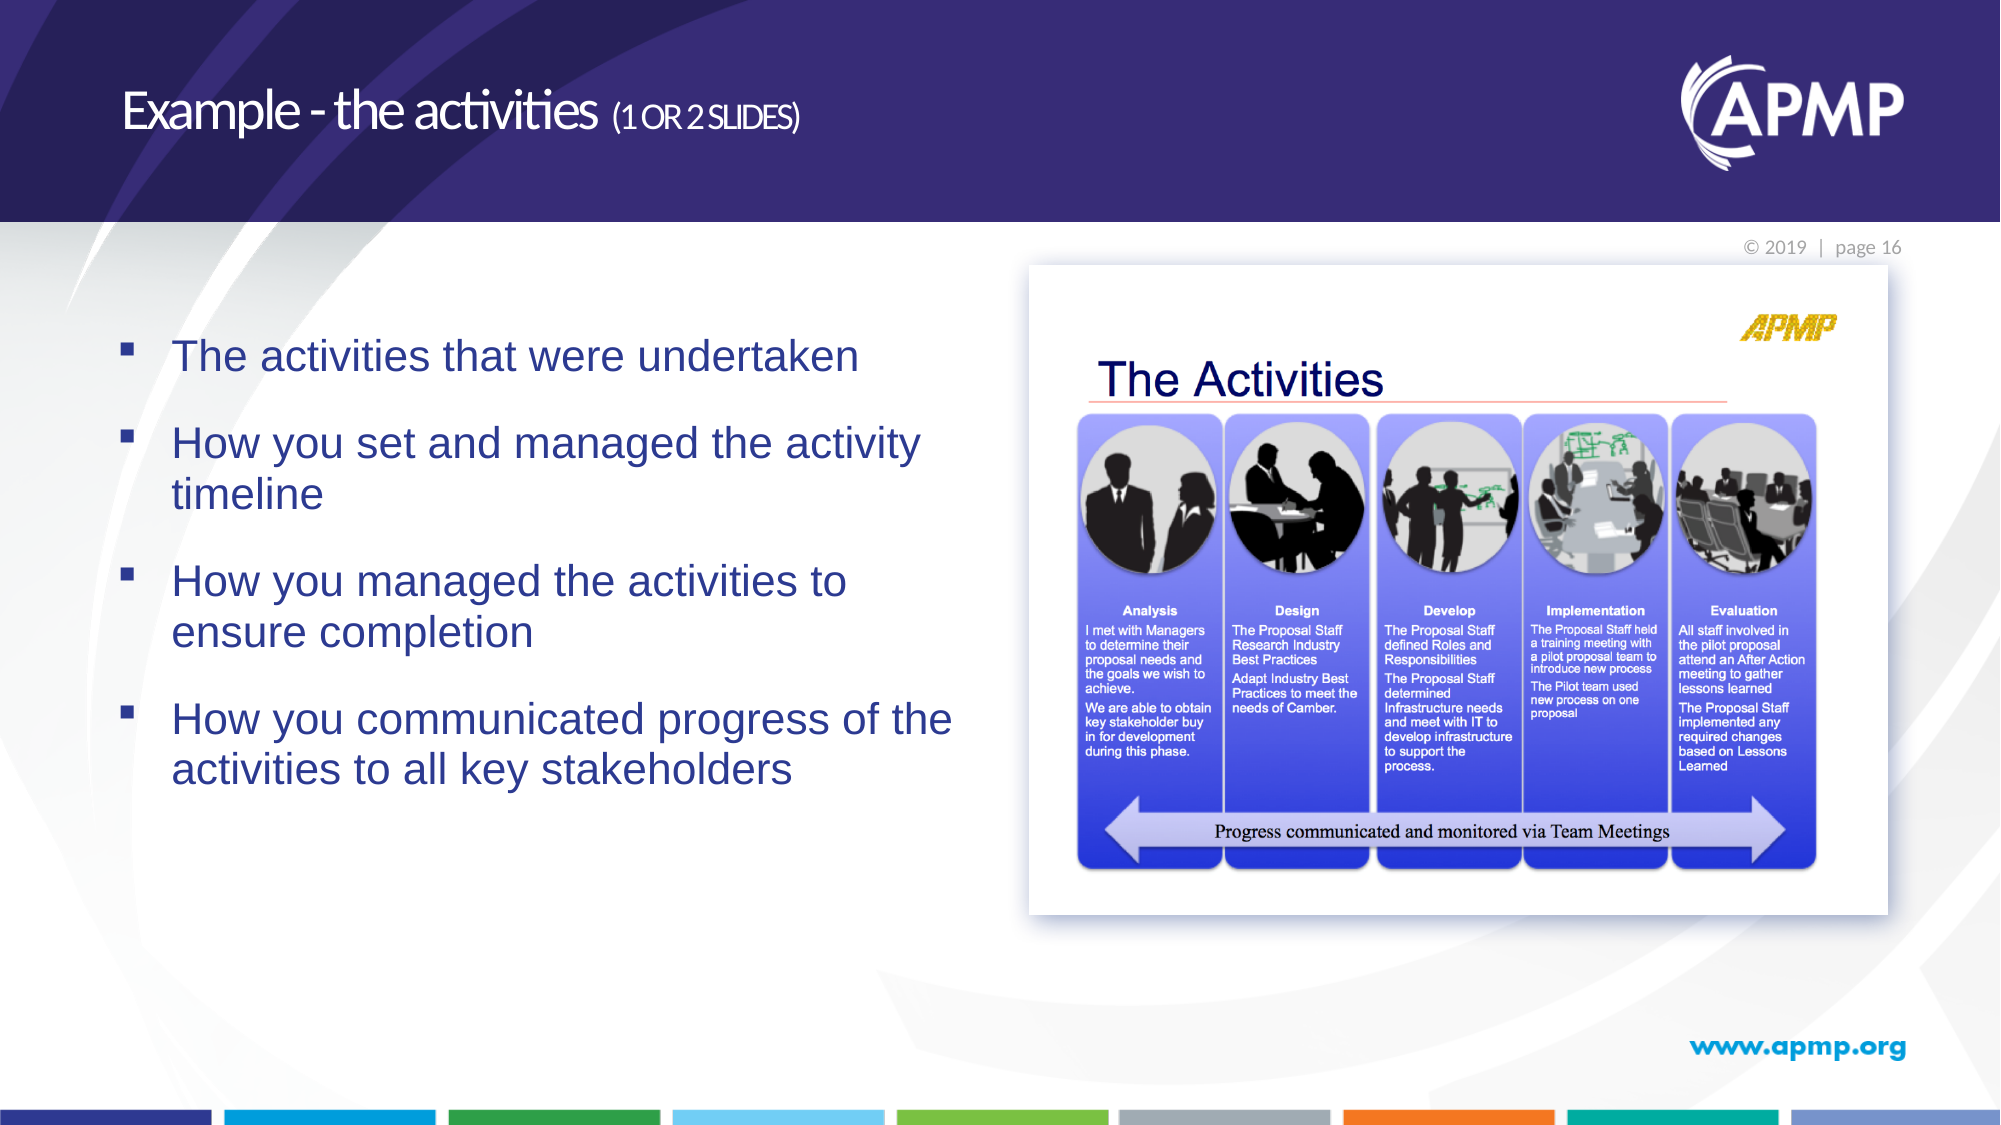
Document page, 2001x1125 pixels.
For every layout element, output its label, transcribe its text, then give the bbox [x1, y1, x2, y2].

list The activities that were undertaken How you set and managed the activity timeline How you managed the activities to ensure completion How you communicated progress of the activities to all key stakeholders [102, 323, 971, 812]
title Example - the activities (1 OR 2 SLIDES) [105, 32, 1907, 221]
text_box [173, 373, 894, 434]
picture [0, 0, 2001, 1125]
